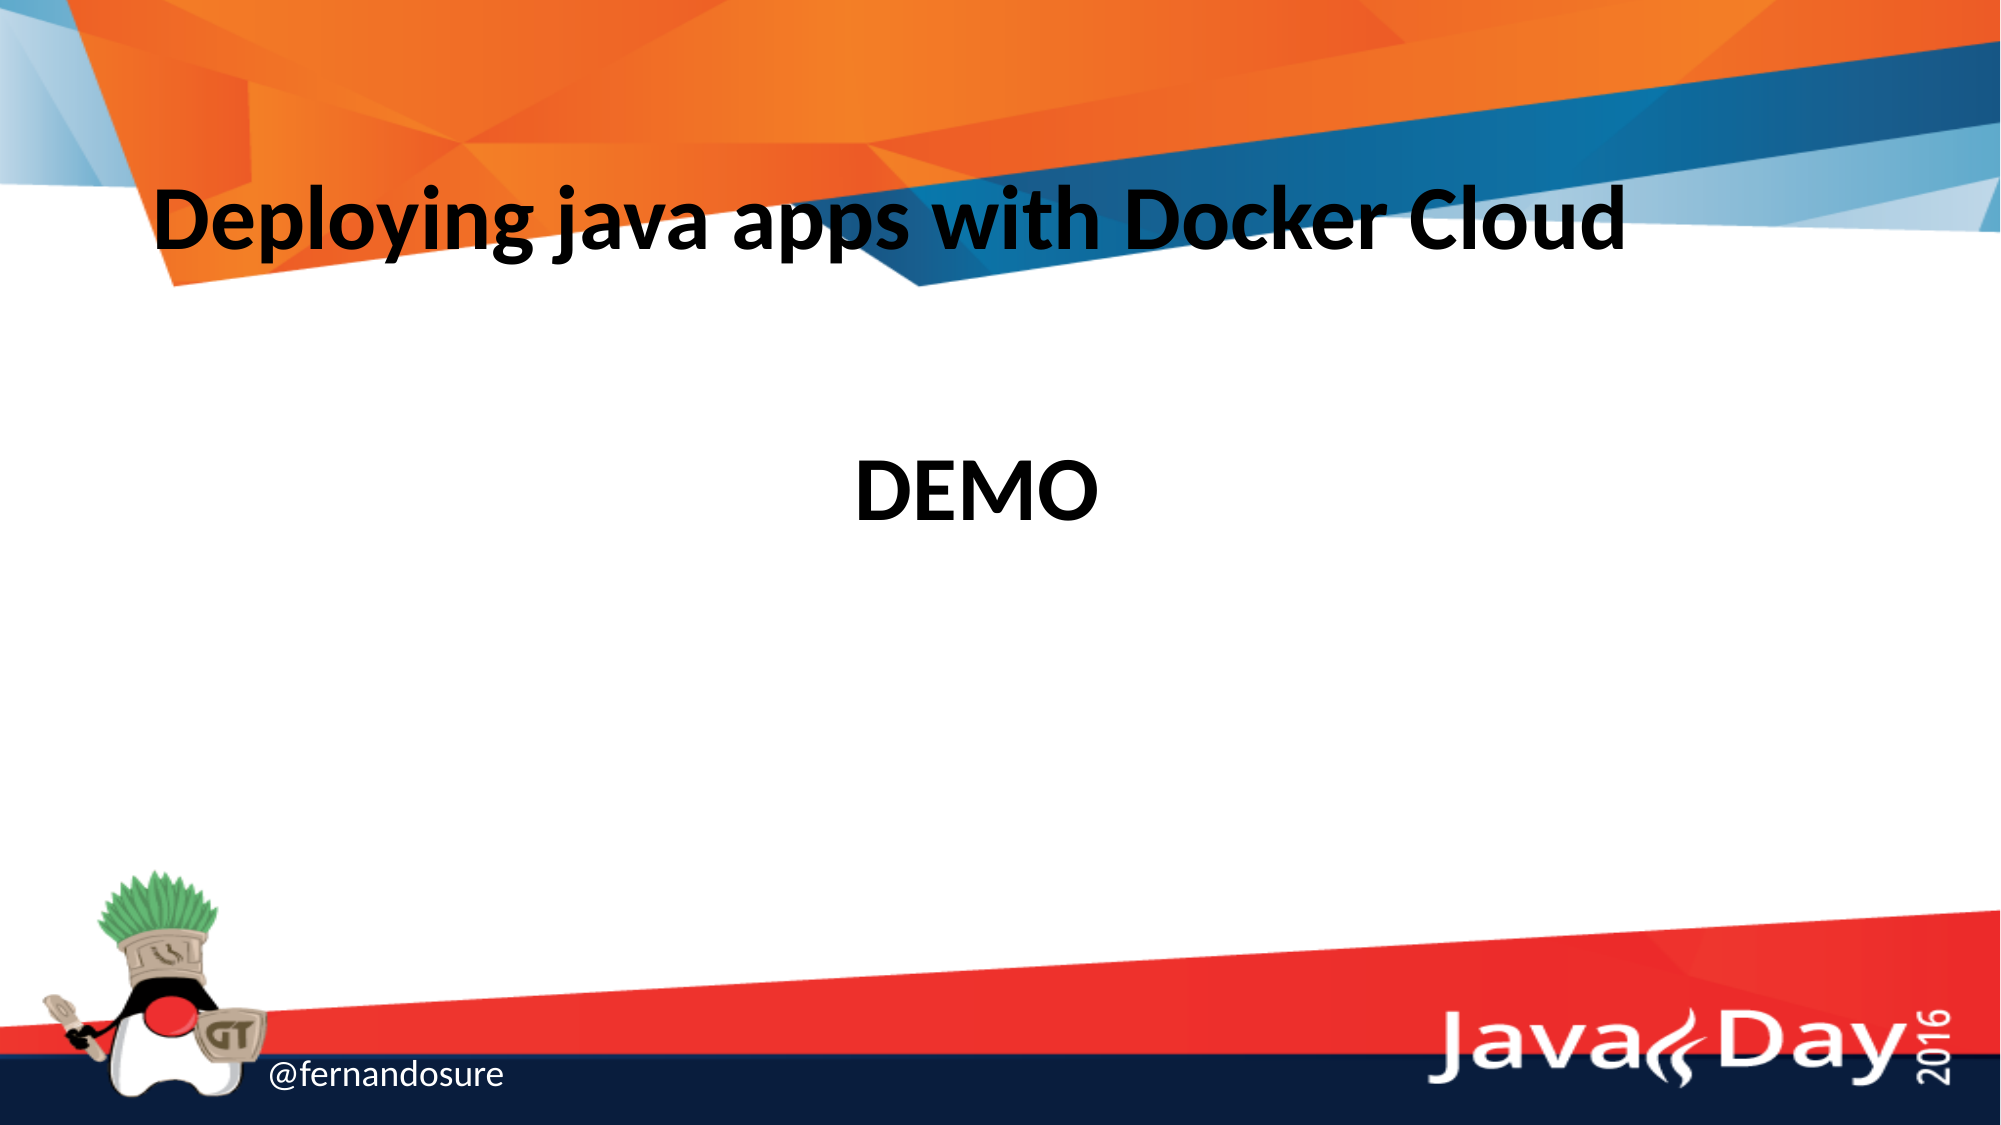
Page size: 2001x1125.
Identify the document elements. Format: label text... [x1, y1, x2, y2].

picture [0, 0, 2001, 1125]
title Deploying java apps with Docker Cloud [137, 111, 1863, 329]
text_box DEMO [839, 382, 1161, 600]
text_box @fernandosure [251, 1041, 520, 1102]
